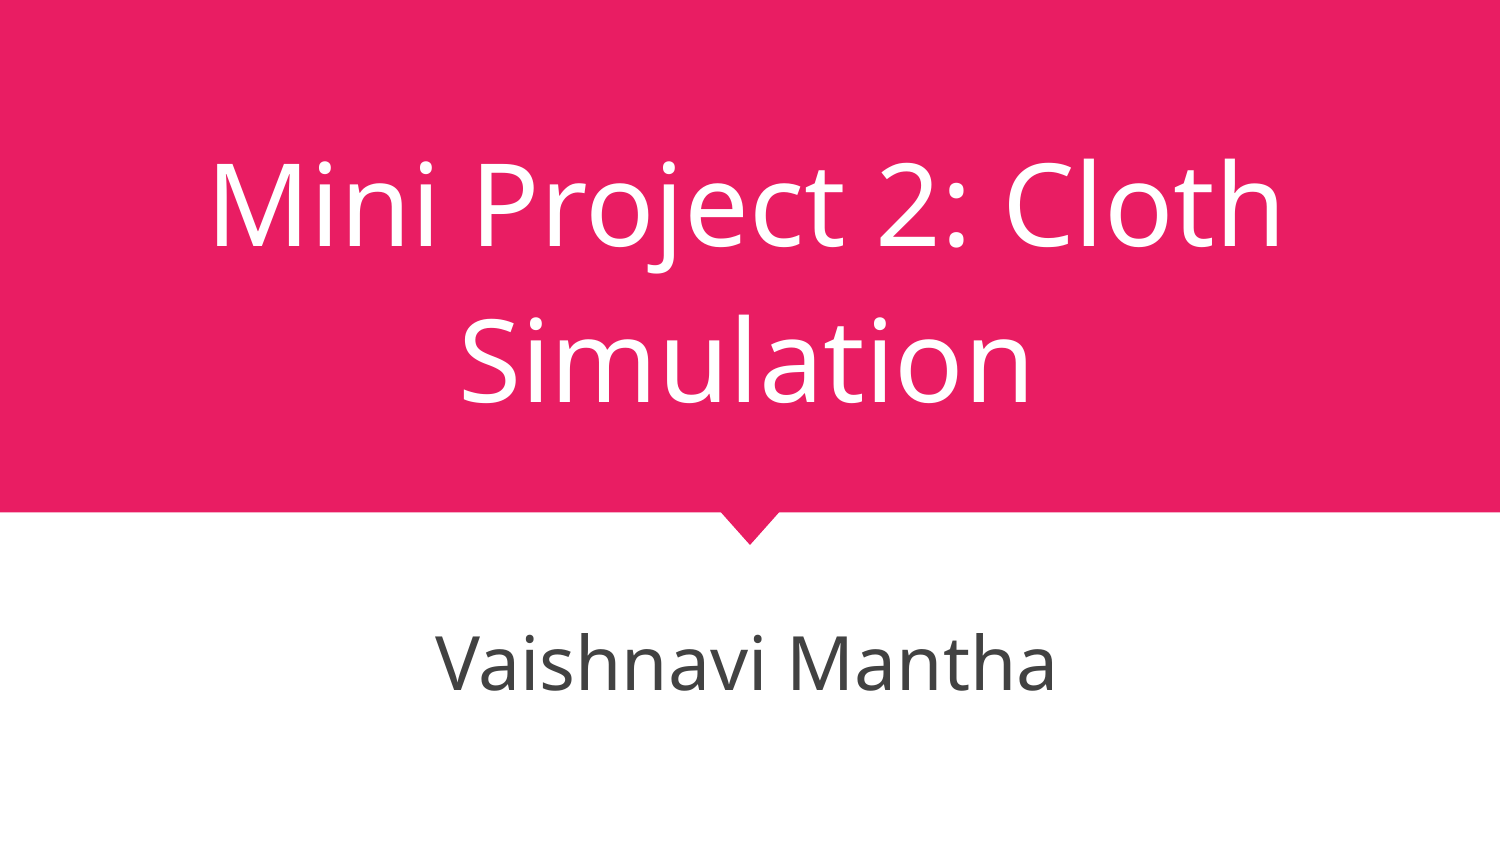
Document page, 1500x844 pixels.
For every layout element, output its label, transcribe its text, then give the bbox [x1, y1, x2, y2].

title Mini Project 2: Cloth Simulation [67, 105, 1427, 452]
subtitle Vaishnavi Mantha [67, 557, 1427, 765]
